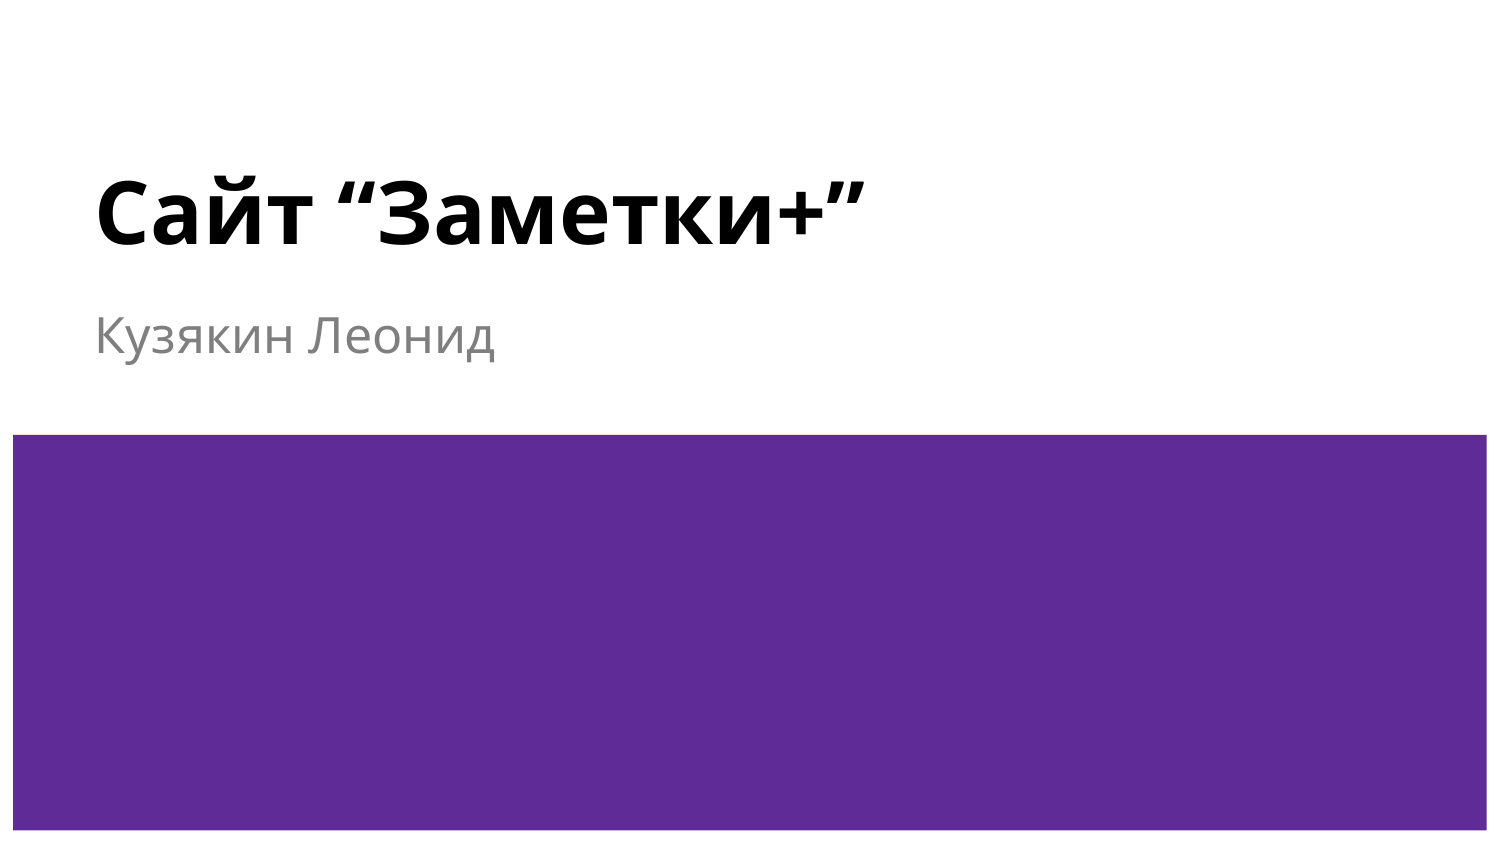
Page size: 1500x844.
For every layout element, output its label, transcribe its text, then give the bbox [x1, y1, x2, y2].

title Сайт “Заметки+” [79, 43, 1423, 285]
subtitle Кузякин Леонид [79, 285, 1423, 427]
